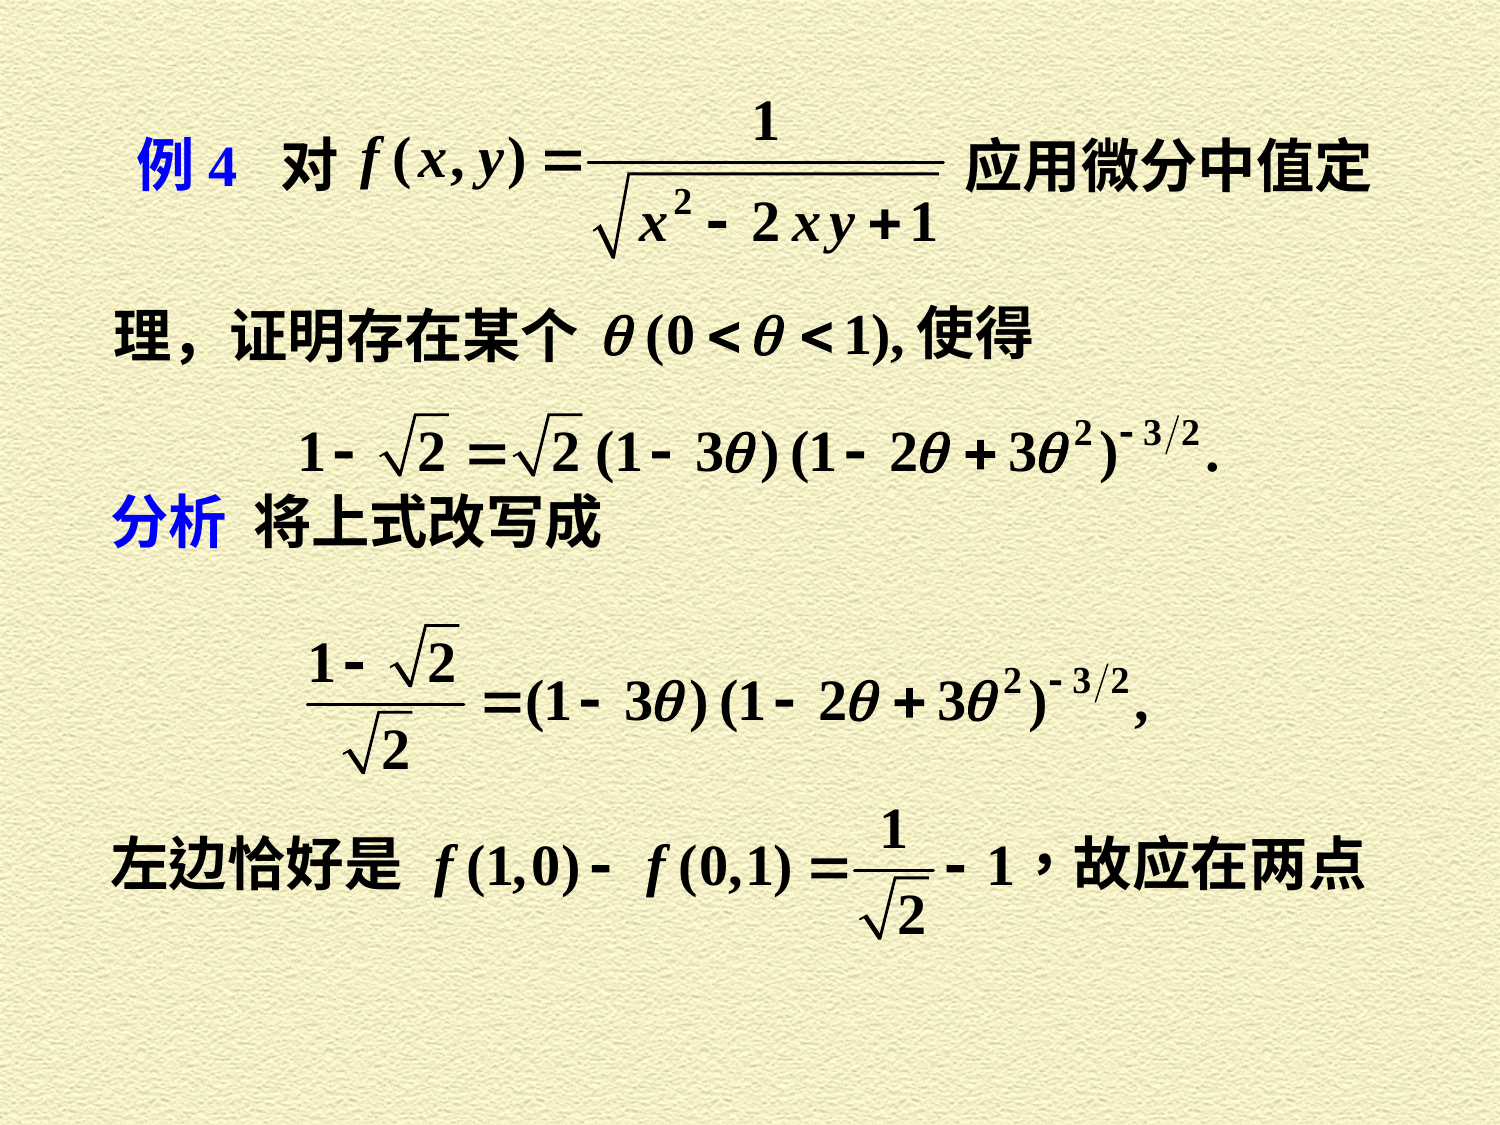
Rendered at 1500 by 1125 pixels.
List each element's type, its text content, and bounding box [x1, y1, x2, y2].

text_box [110, 789, 1416, 953]
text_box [297, 409, 1223, 491]
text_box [303, 619, 1152, 787]
text_box 分析 将上式改写成 [95, 478, 727, 633]
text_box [95, 291, 1037, 377]
picture [0, 0, 1500, 1125]
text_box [133, 89, 1417, 264]
